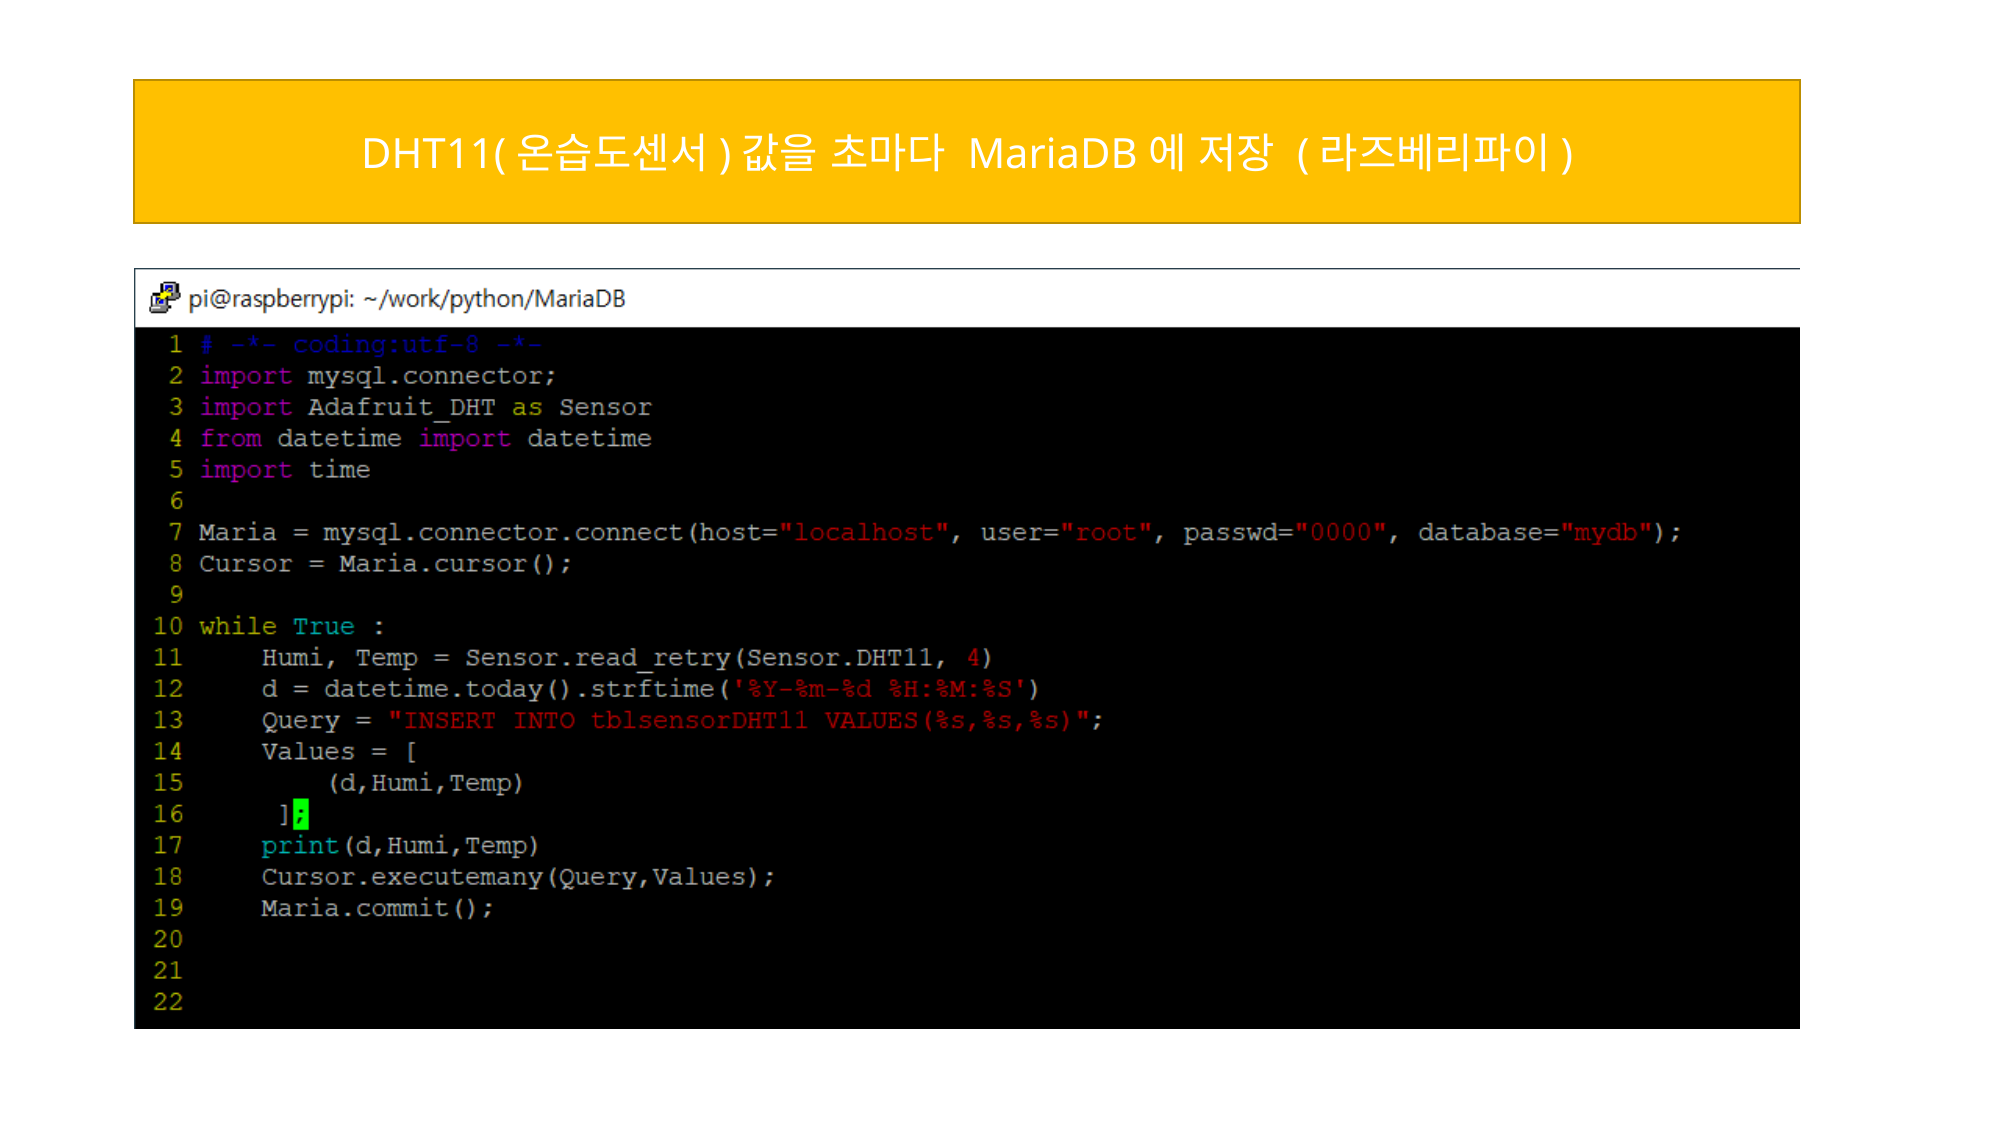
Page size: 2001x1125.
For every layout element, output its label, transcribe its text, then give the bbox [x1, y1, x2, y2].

picture [134, 268, 1800, 1029]
text_box DHT11(온습도센서)값을 초마다 MariaDB에 저장 (라즈베리파이) [133, 79, 1801, 224]
